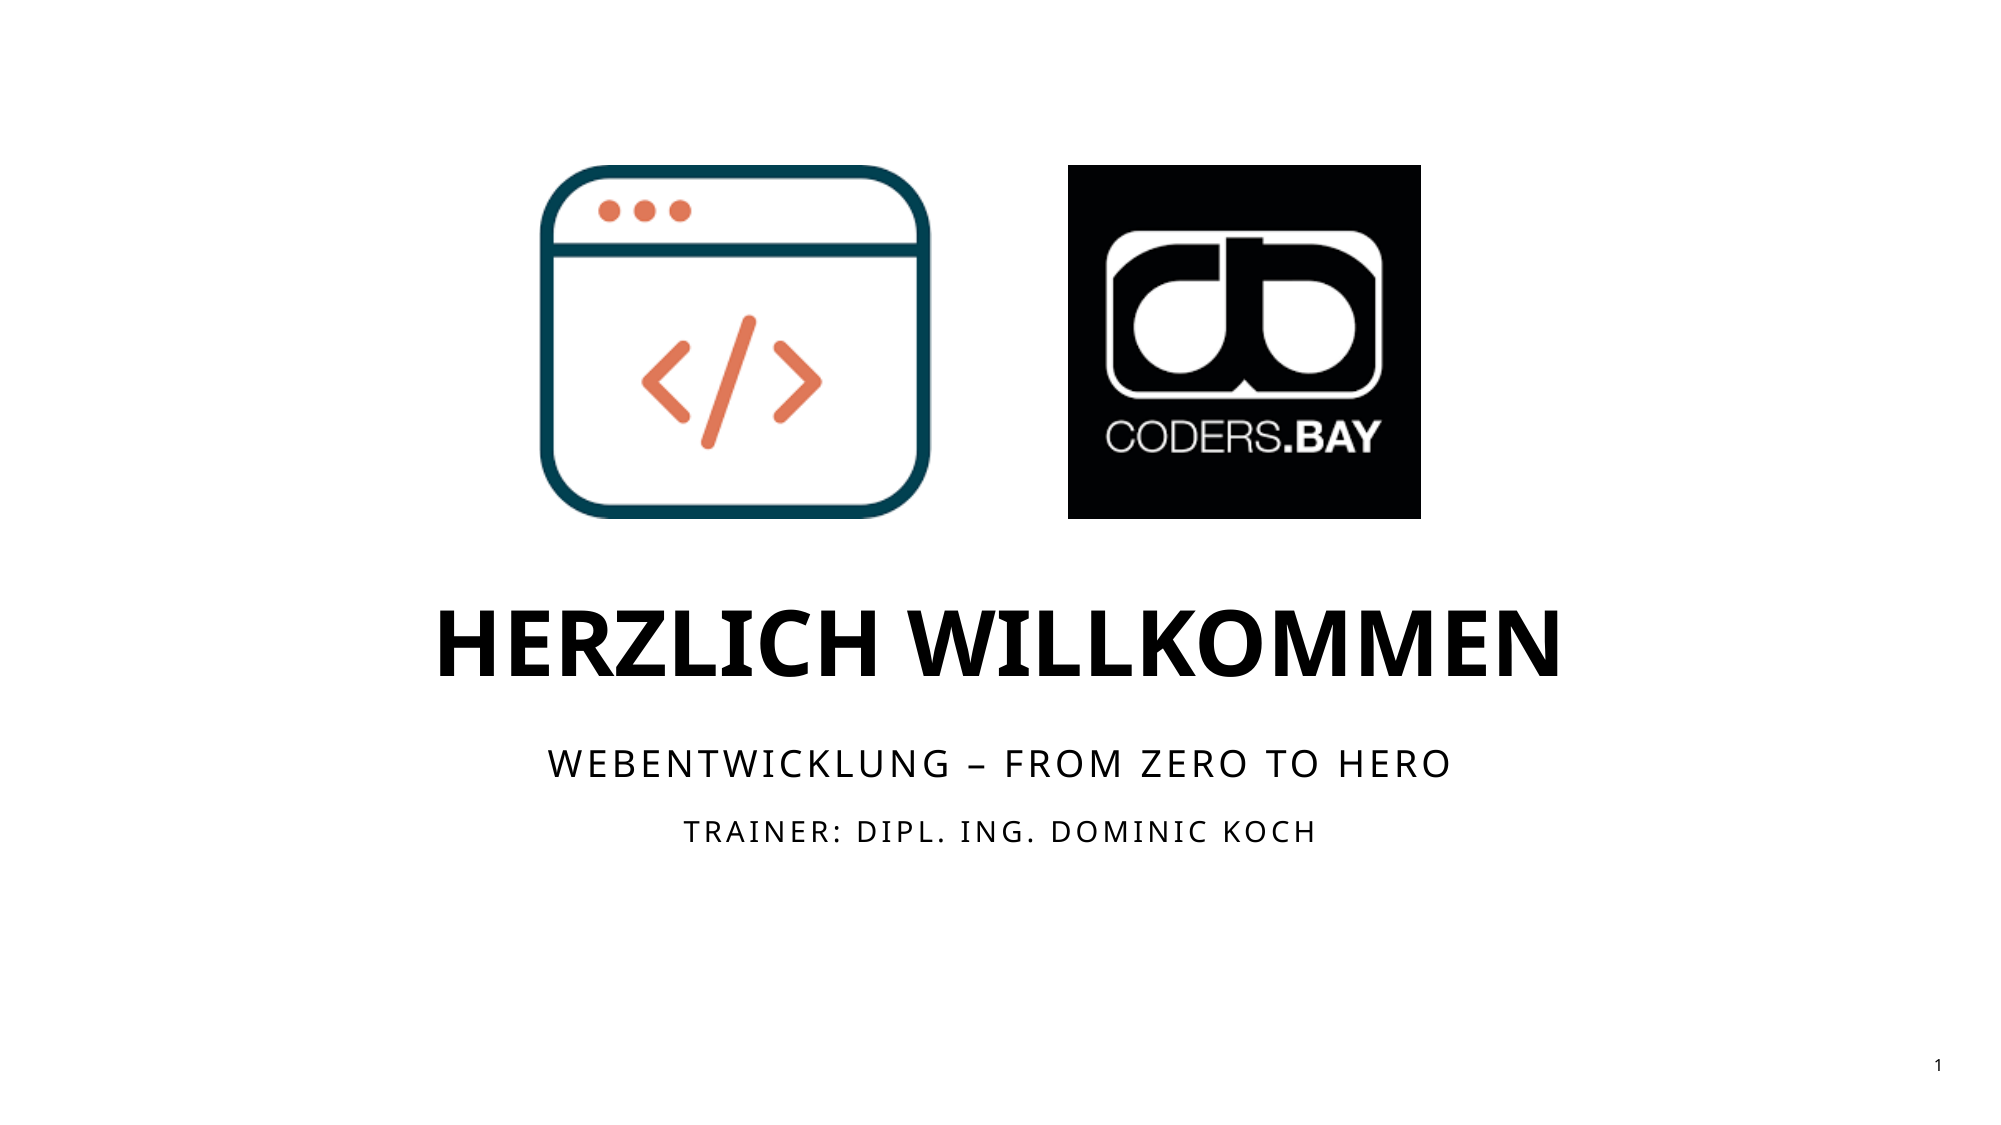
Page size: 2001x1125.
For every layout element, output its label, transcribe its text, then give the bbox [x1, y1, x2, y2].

picture [862, 165, 932, 519]
title HERZLICH WILLKOMMEN [333, 562, 1667, 703]
picture [539, 165, 608, 519]
picture [1068, 165, 1421, 519]
subtitle WEBENTWICKLUNG – FROM ZERO TO HERO Trainer: Dipl. Ing. DOMINIC KOCH [520, 723, 1480, 919]
picture [554, 178, 917, 244]
picture [554, 256, 917, 505]
slide_number 1 [1841, 1036, 1959, 1097]
